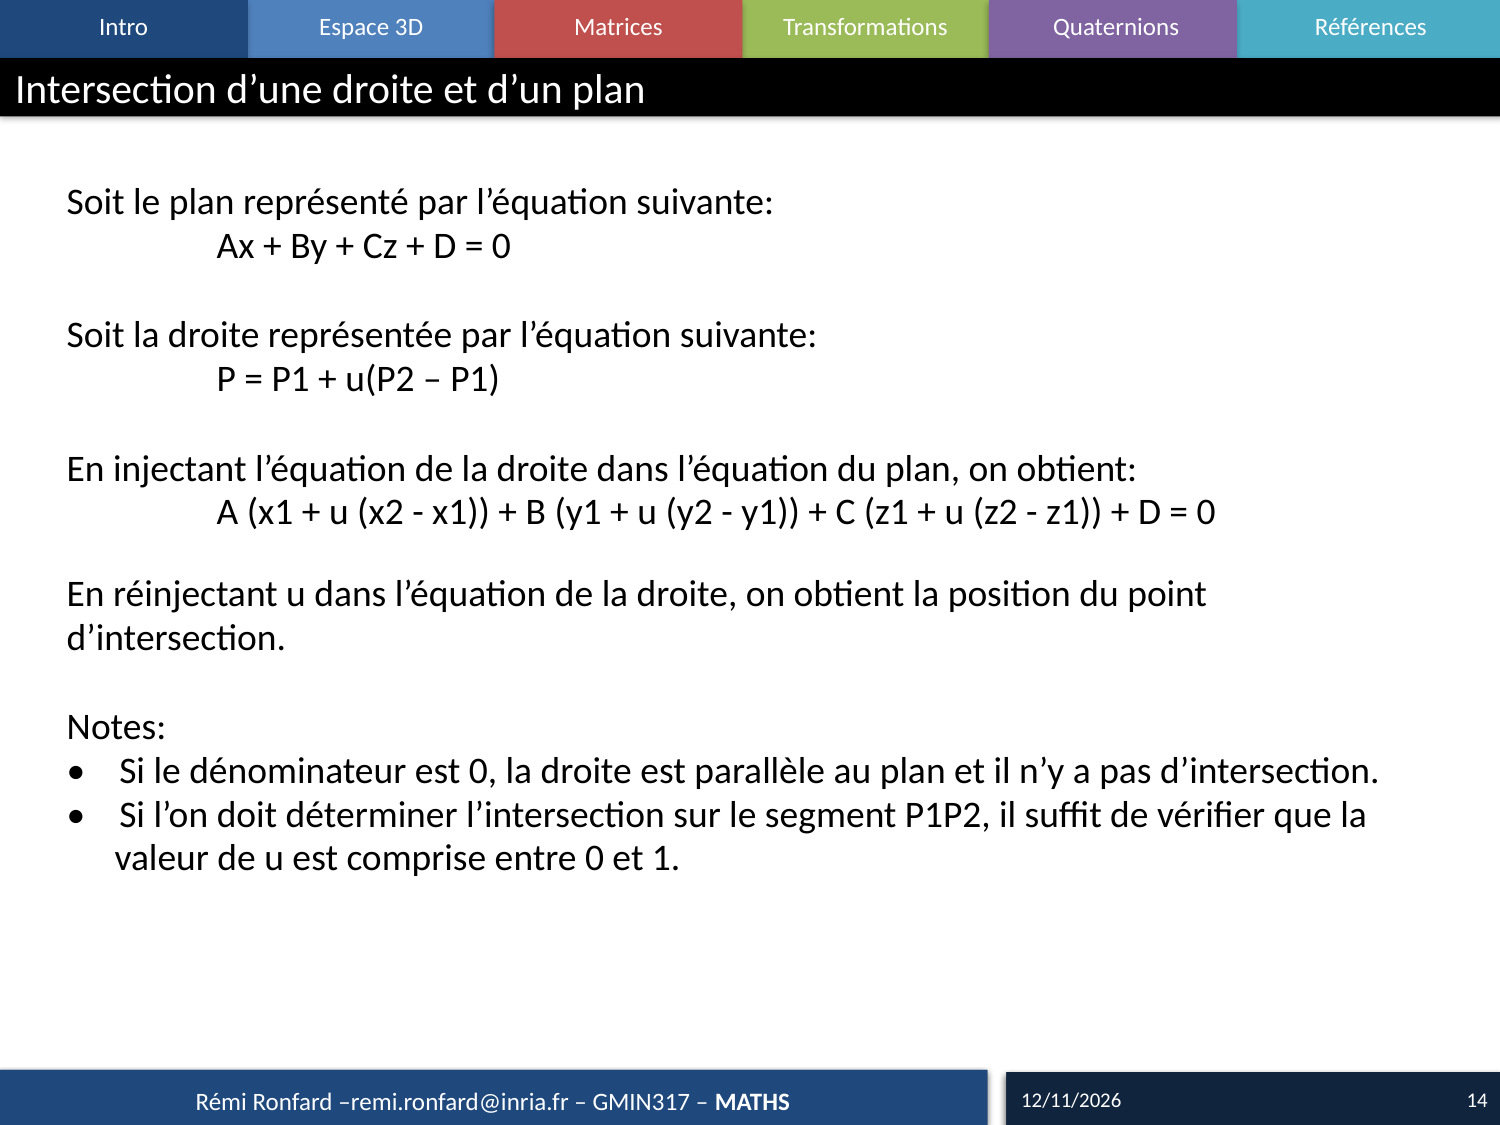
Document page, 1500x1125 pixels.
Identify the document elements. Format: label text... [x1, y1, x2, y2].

slide_number 14 [1153, 1071, 1500, 1125]
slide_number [1006, 1070, 1153, 1125]
title Intersection d’une droite et d’un plan [0, 58, 1500, 117]
footer Rémi Ronfard –remi.ronfard@inria.fr – GMIN317 – MATHS [0, 1072, 988, 1125]
text_box Soit le plan représenté par l’équation suivante: Ax + By + Cz + D = 0 Soit la droite représentée par l’équation suivante: P = P1 + u(P2 – P1) En injectant l’équation de la droite dans l’équation du plan, on obtient: A (x1 + u (x2 - x1)) + B (y1 + u (y2 - y1)) + C (z1 + u (z2 - z1)) + D = 0 En réinjectant u dans l’équation de la droite, on obtient la position du point d’intersection. Notes: • Si le dénominateur est 0, la droite est parallèle au plan et il n’y a pas d’intersection. • Si l’on doit déterminer l’intersection sur le segment P1P2, il suffit de vérifier que la valeur de u est comprise entre 0 et 1. [66, 184, 1447, 886]
